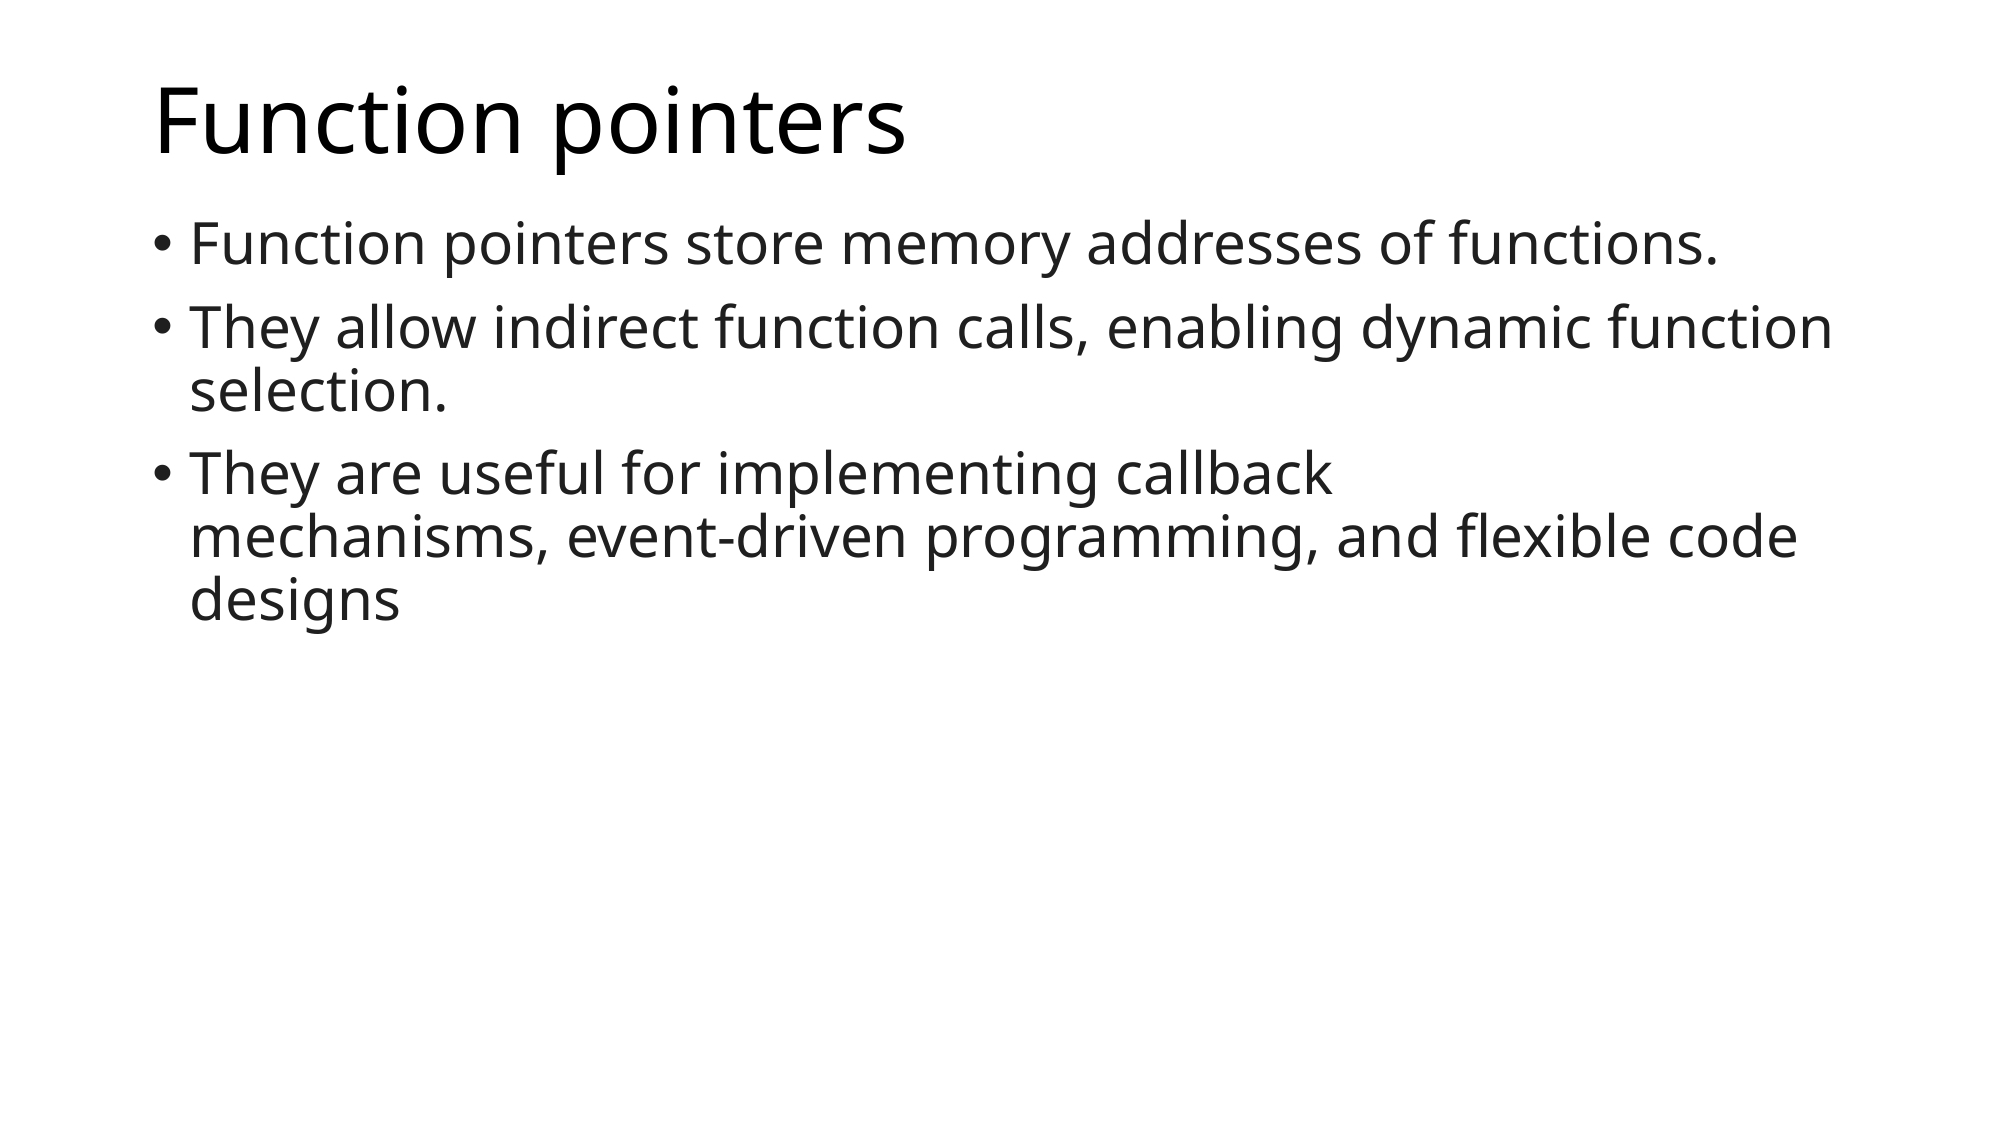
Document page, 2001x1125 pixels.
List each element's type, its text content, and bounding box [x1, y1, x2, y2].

title Function pointers [137, 59, 1863, 188]
list Function pointers store memory addresses of functions. They allow indirect function calls, enabling dynamic function selection. They are useful for implementing callback mechanisms, event-driven programming, and flexible code designs [137, 206, 1863, 1014]
